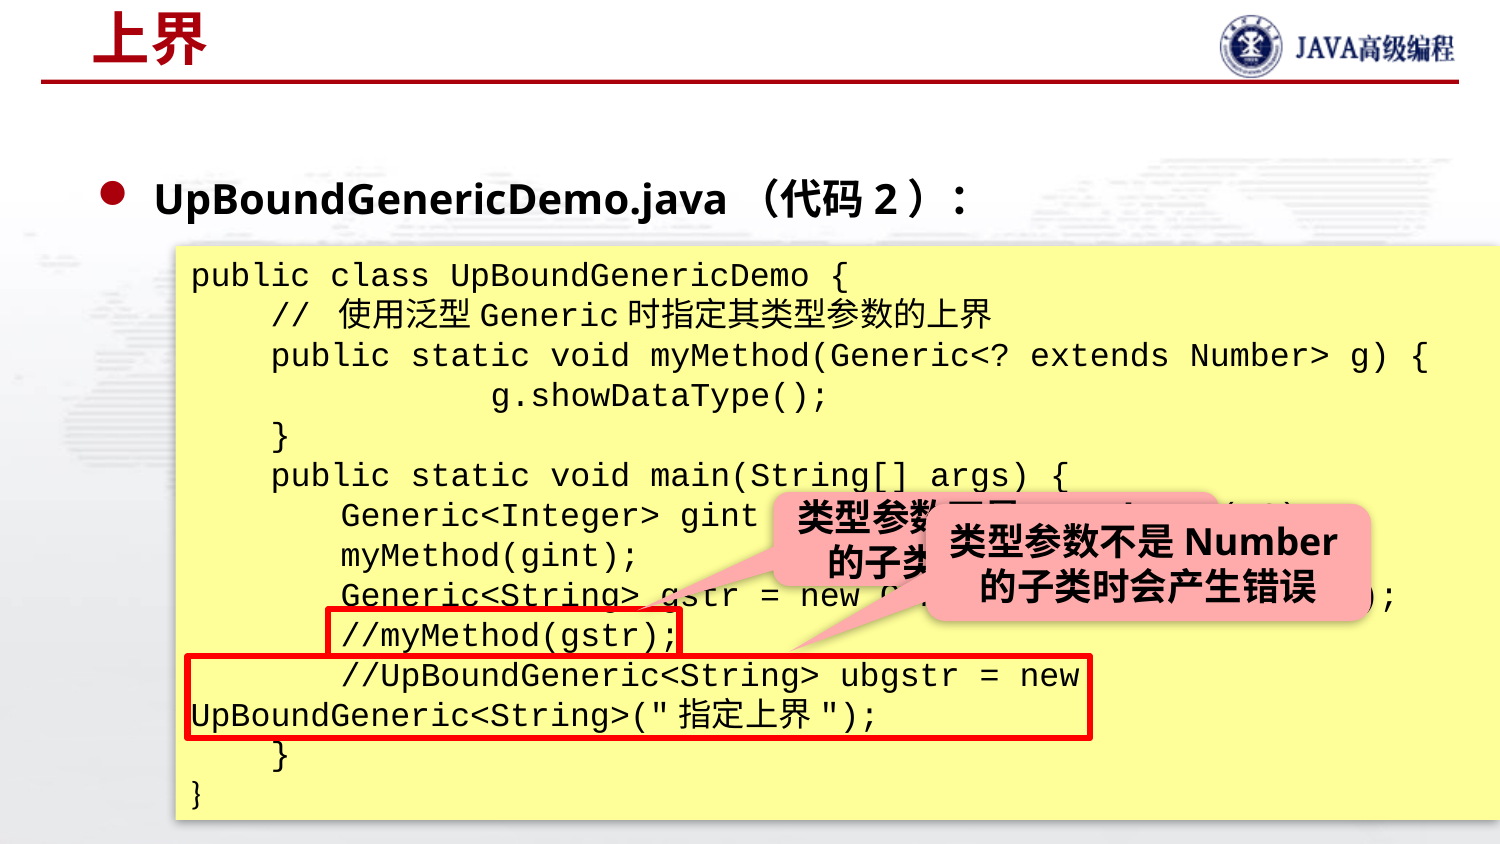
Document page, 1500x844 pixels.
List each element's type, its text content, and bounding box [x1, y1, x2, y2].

text_box public class UpBoundGenericDemo { // 使用泛型Generic时指定其类型参数的上界 public static void myMethod(Generic<? extends Number> g) { g.showDataType(); } public static void main(String[] args) { Generic<Integer> gint = new Generic<Integer>(12); myMethod(gint); Generic<String> gstr = new Generic<String>(“String”); //myMethod(gstr); //UpBoundGeneric<String> ubgstr = new UpBoundGeneric<String>("指定上界"); } } [175, 246, 1500, 820]
text_box [325, 606, 683, 653]
text_box [184, 653, 1093, 741]
title 上界 [76, 2, 873, 71]
text_box 类型参数不是Number的子类时会产生错误 [789, 503, 1372, 652]
text_box 类型参数不是Number的子类时会产生错误 [636, 492, 1216, 611]
picture [0, 1, 1500, 844]
list UpBoundGenericDemo.java（代码2）： [81, 140, 1429, 528]
